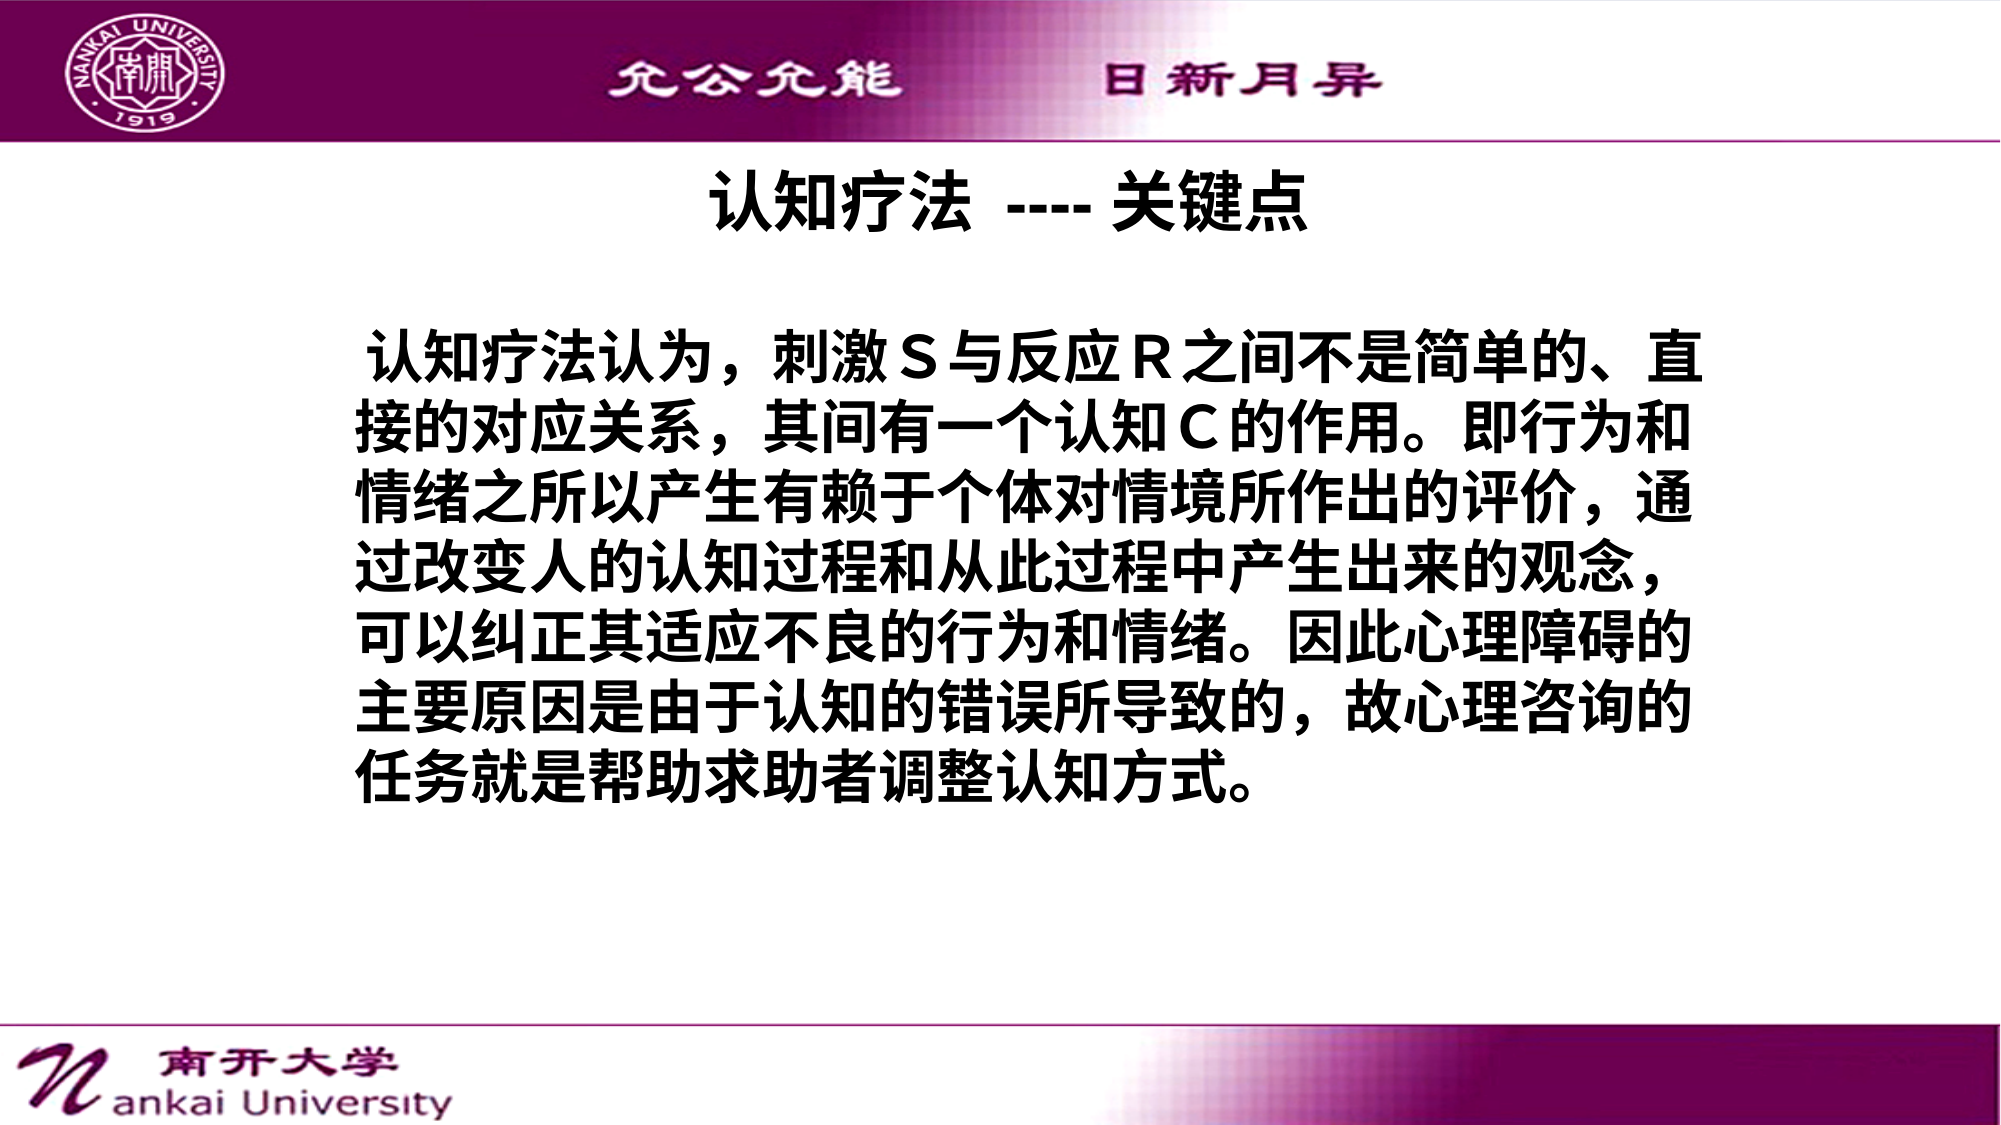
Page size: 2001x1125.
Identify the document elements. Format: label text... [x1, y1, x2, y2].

picture [0, 0, 2001, 1125]
list 认知疗法认为，刺激Ｓ与反应Ｒ之间不是简单的、直接的对应关系，其间有一个认知Ｃ的作用。即行为和情绪之所以产生有赖于个体对情境所作出的评价，通过改变人的认知过程和从此过程中产生出来的观念，可以纠正其适应不良的行为和情绪。因此心理障碍的主要原因是由于认知的错误所导致的，故心理咨询的任务就是帮助求助者调整认知方式。 [283, 312, 1734, 1001]
title 认知疗法 ----关键点 [399, 162, 1634, 238]
